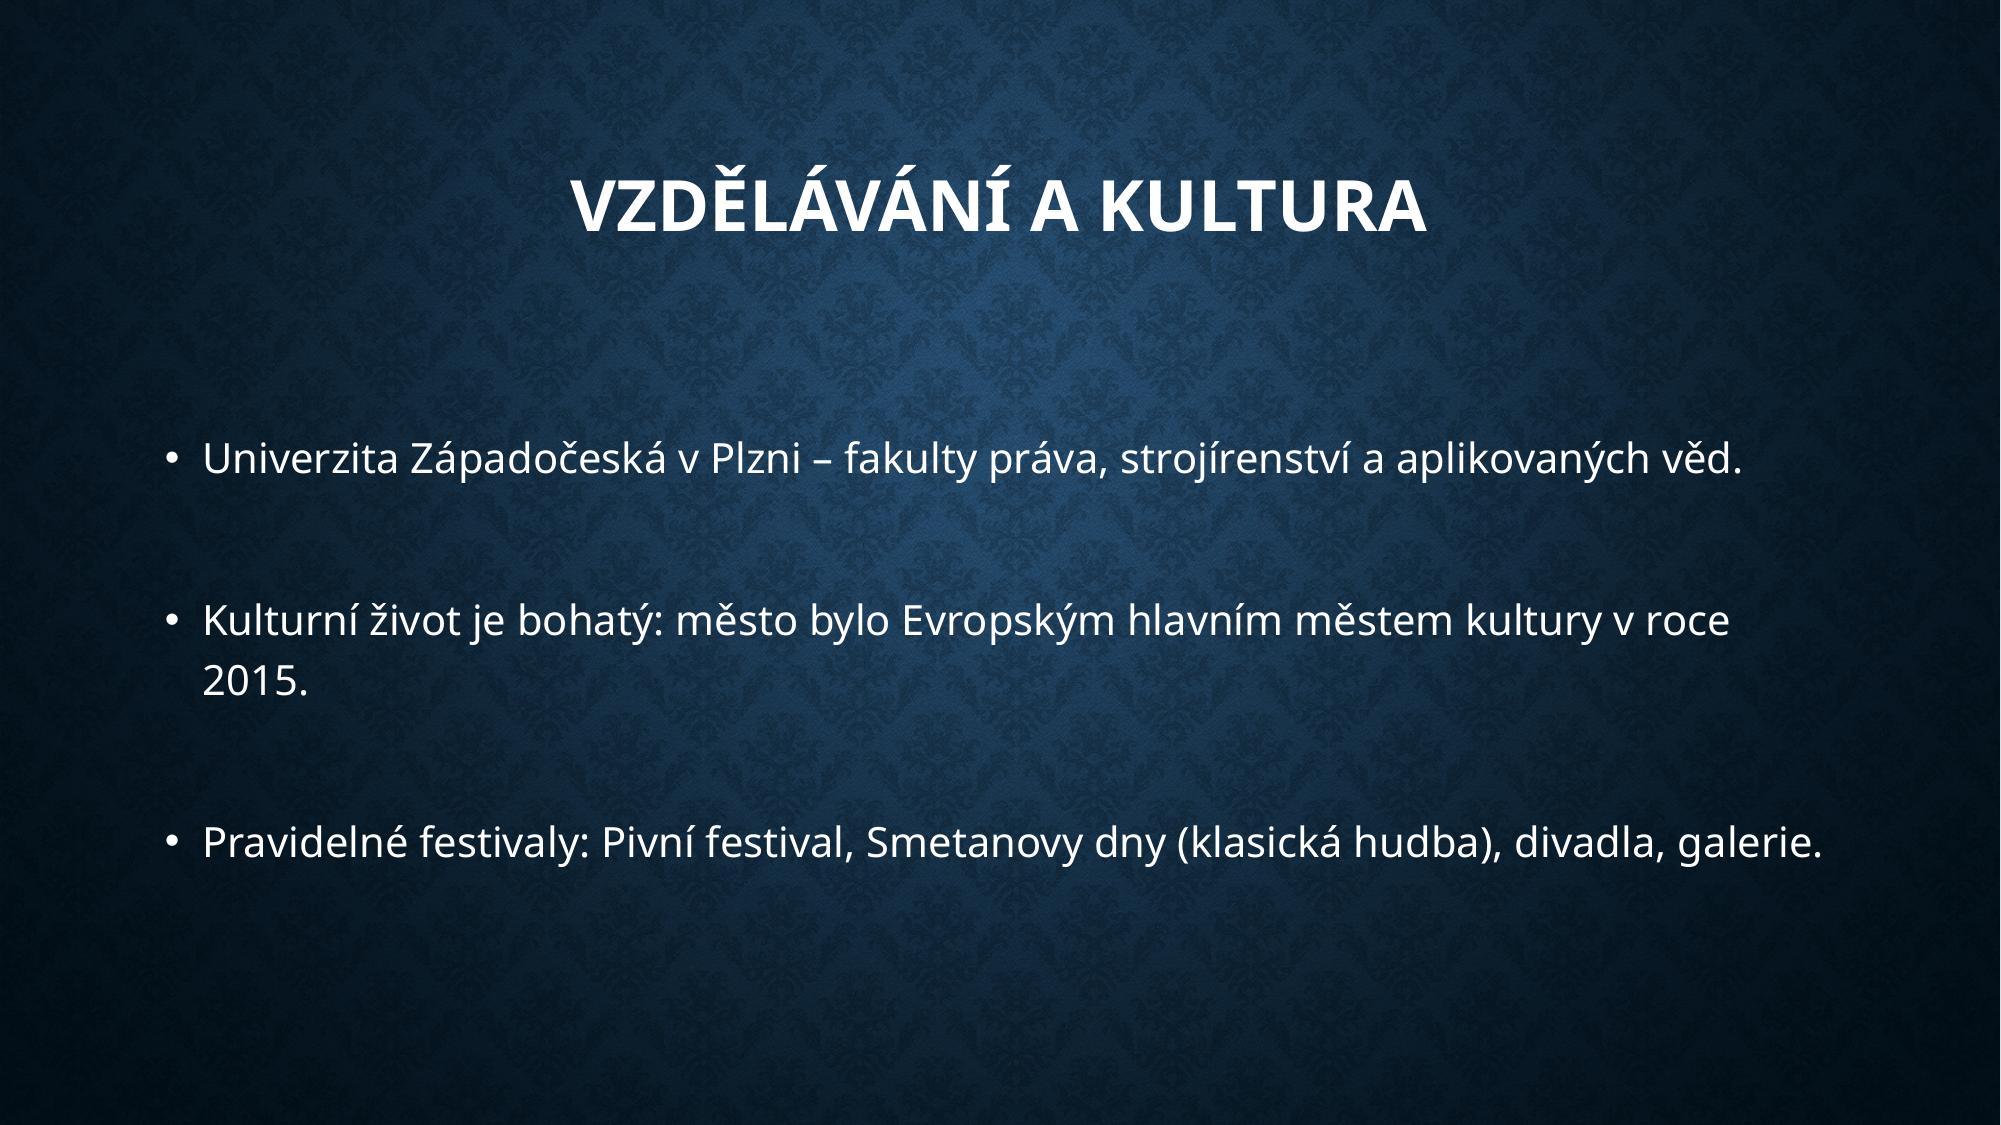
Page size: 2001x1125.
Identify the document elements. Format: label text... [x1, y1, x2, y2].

title Vzdělávání a kultura [149, 99, 1849, 318]
list Univerzita Západočeská v Plzni – fakulty práva, strojírenství a aplikovaných věd. Kulturní život je bohatý: město bylo Evropským hlavním městem kultury v roce 2015. Pravidelné festivaly: Pivní festival, Smetanovy dny (klasická hudba), divadla, galerie. [149, 343, 1849, 950]
